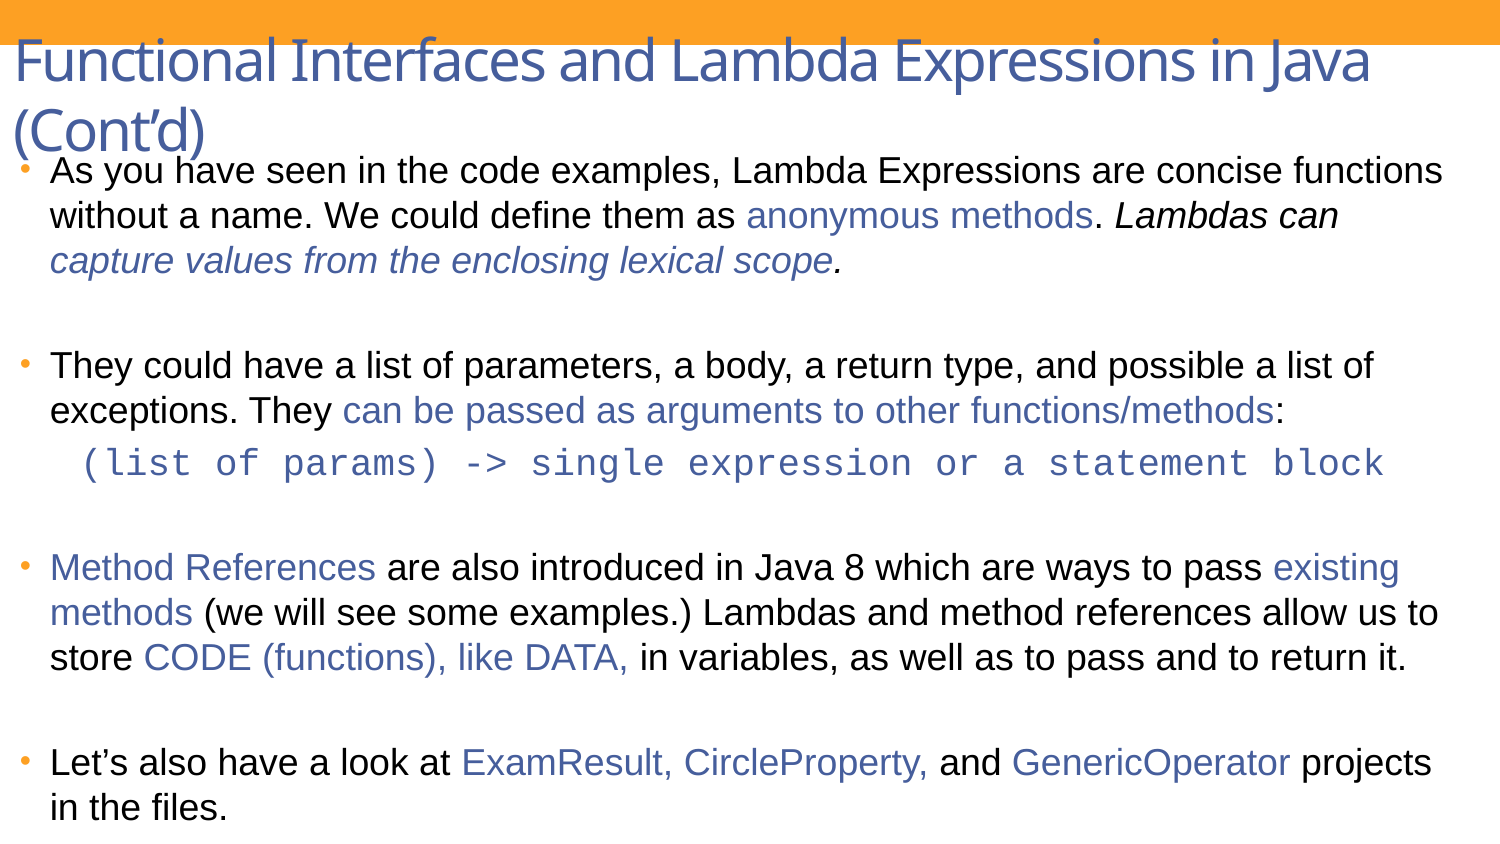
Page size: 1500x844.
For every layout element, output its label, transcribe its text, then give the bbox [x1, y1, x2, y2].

list As you have seen in the code examples, Lambda Expressions are concise functions without a name. We could define them as anonymous methods. Lambdas can capture values from the enclosing lexical scope. They could have a list of parameters, a body, a return type, and possible a list of exceptions. They can be passed as arguments to other functions/methods: (list of params) -> single expression or a statement block Method References are also introduced in Java 8 which are ways to pass existing methods (we will see some examples.) Lambdas and method references allow us to store CODE (functions), like DATA, in variables, as well as to pass and to return it. Let’s also have a look at ExamResult, CircleProperty, and GenericOperator projects in the files. [4, 154, 1461, 785]
text_box Functional Interfaces and Lambda Expressions in Java (Cont’d) [0, 32, 1500, 154]
